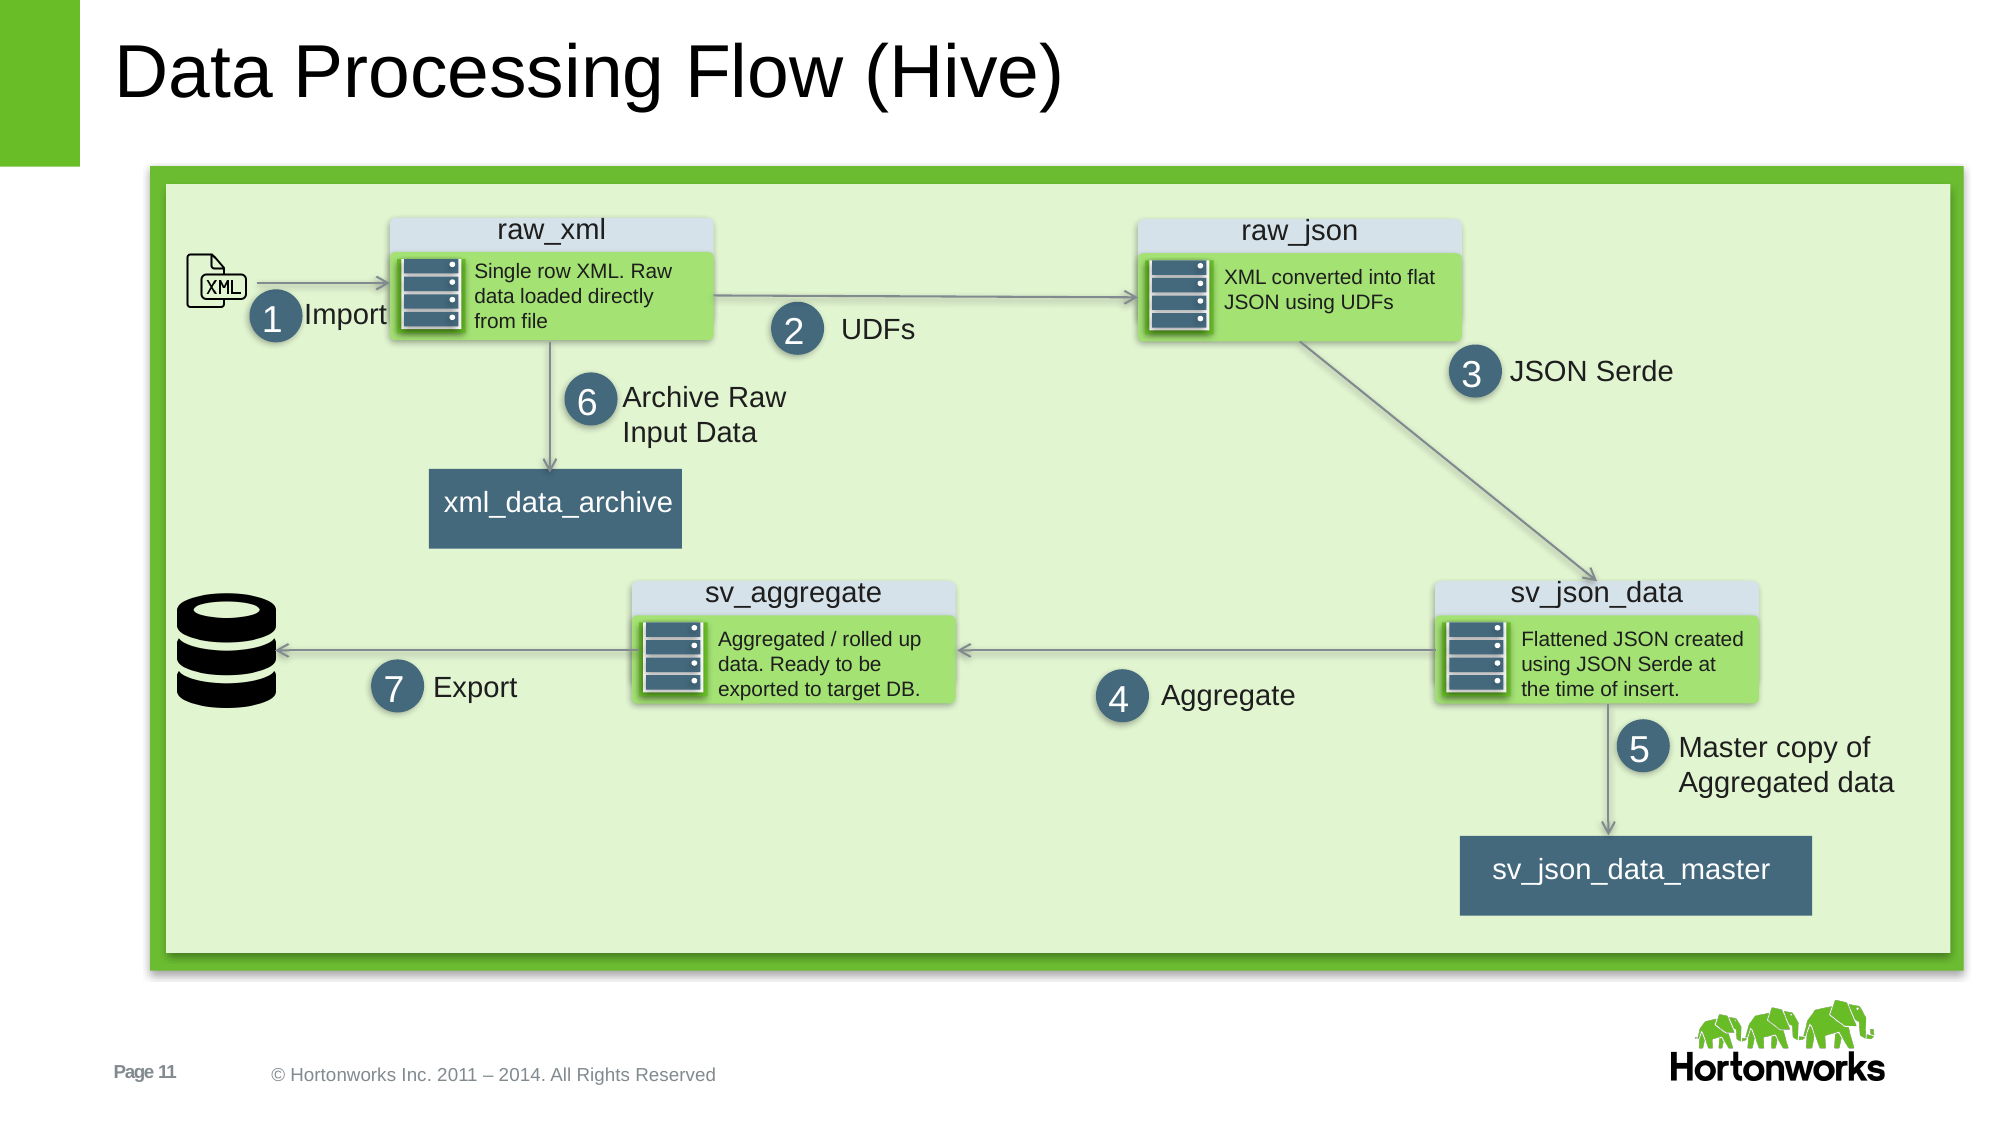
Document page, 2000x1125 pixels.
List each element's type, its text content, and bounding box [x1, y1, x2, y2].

text_box Import [308, 292, 384, 338]
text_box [389, 217, 714, 342]
picture [177, 585, 276, 716]
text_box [1434, 580, 1760, 704]
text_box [631, 580, 956, 704]
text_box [370, 659, 425, 713]
text_box Archive Raw Input Data [607, 370, 810, 456]
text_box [1299, 341, 1598, 582]
text_box [149, 165, 1964, 972]
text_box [1137, 218, 1464, 342]
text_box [403, 468, 715, 561]
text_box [249, 280, 303, 343]
text_box [165, 183, 1951, 954]
text_box JSON Serde [1601, 345, 1689, 395]
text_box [1448, 335, 1503, 398]
text_box Export [429, 661, 533, 711]
picture [1671, 1000, 1885, 1081]
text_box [1095, 659, 1150, 723]
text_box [1616, 710, 1670, 773]
text_box Aggregate [1154, 669, 1311, 719]
picture [181, 247, 247, 312]
text_box UDFs [829, 307, 931, 353]
text_box Data Processing Flow (Hive) [99, 15, 1900, 182]
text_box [1437, 835, 1826, 928]
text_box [564, 363, 618, 426]
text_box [770, 307, 825, 356]
text_box Master copy of Aggregated data [1663, 720, 1981, 806]
